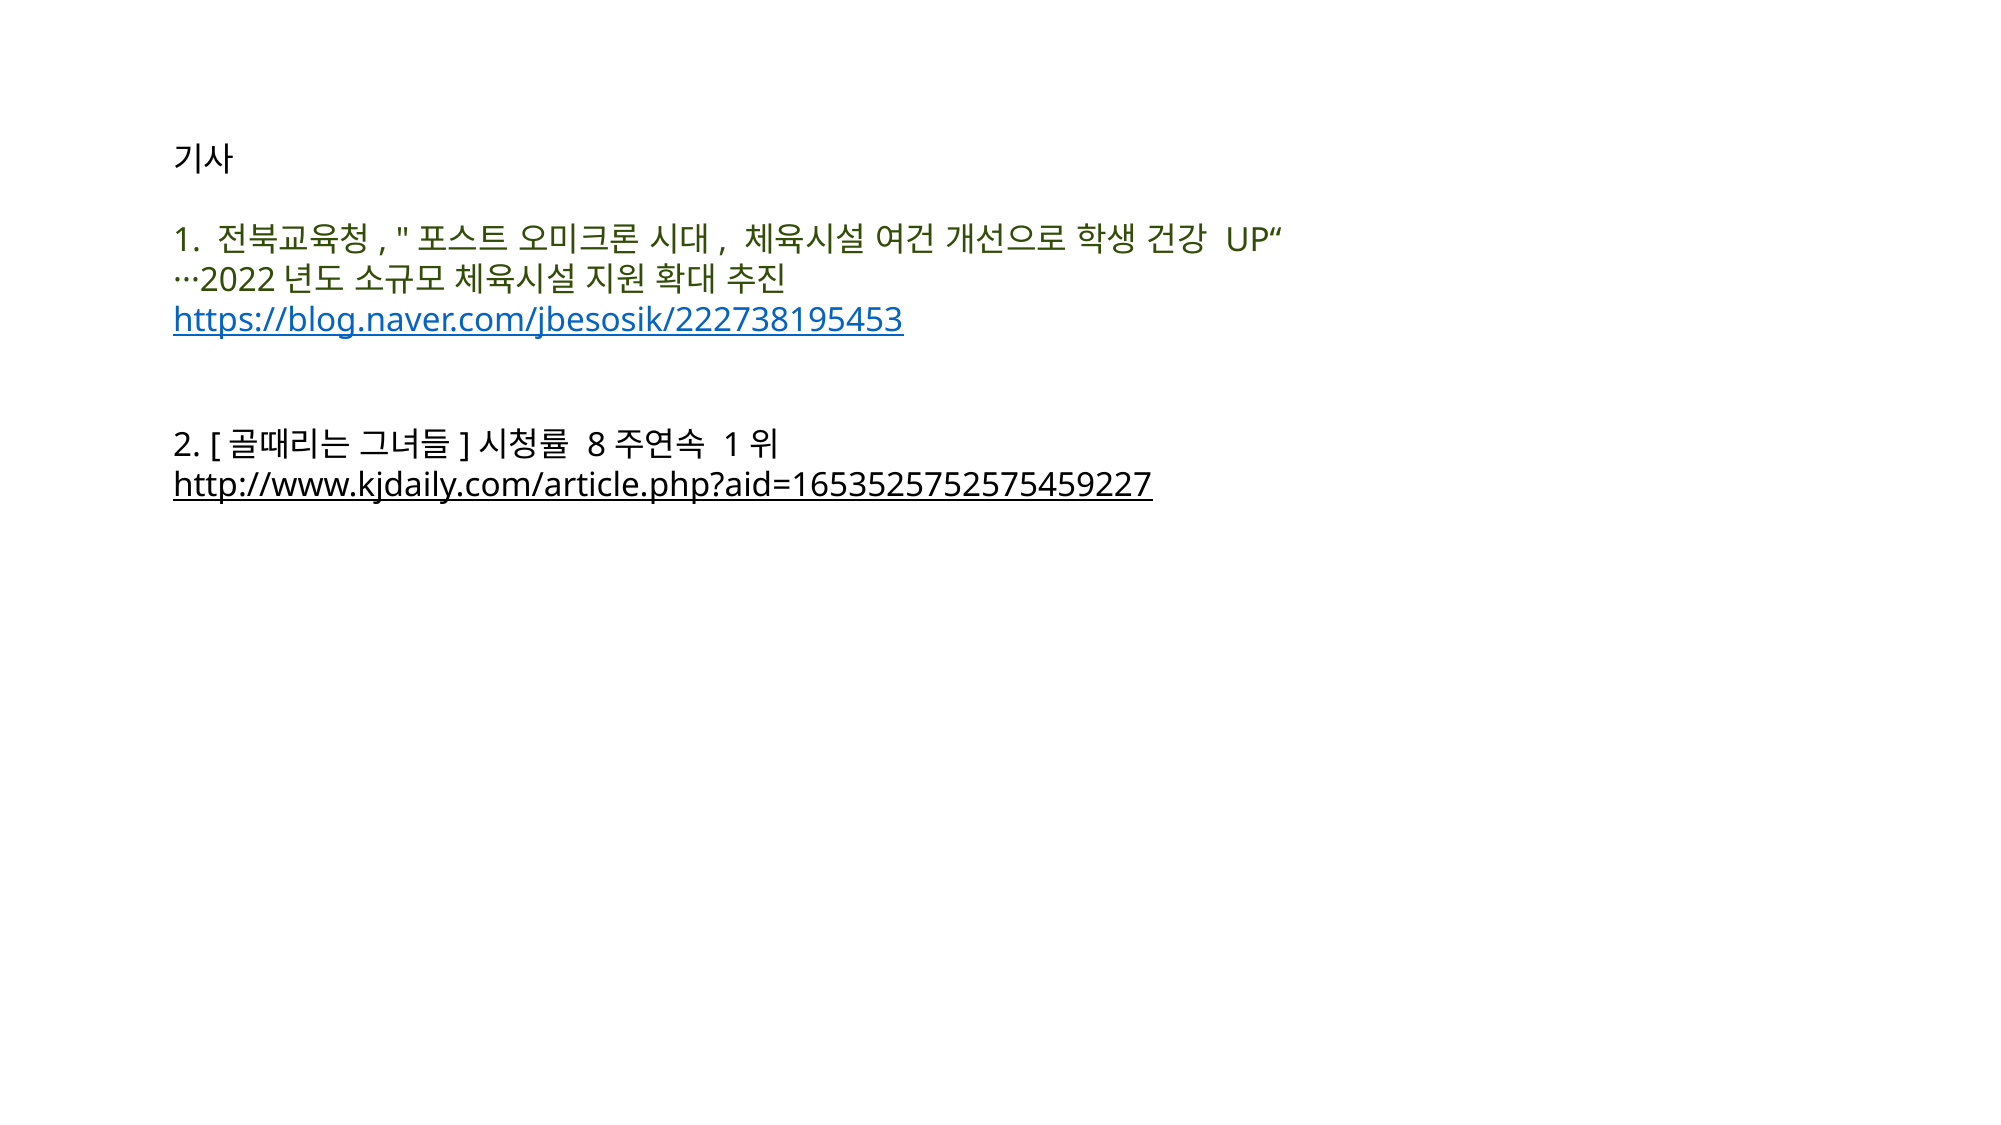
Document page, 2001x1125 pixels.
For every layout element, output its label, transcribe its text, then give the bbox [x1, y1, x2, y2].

text_box 기사 1. 전북교육청, "포스트 오미크론 시대, 체육시설 여건 개선으로 학생 건강 UP“ ···2022년도 소규모 체육시설 지원 확대 추진 https://blog.naver.com/jbesosik/222738195453 2. [골때리는 그녀들]시청률 8주연속 1위 http://www.kjdaily.com/article.php?aid=1653525752575459227 [158, 130, 1297, 516]
